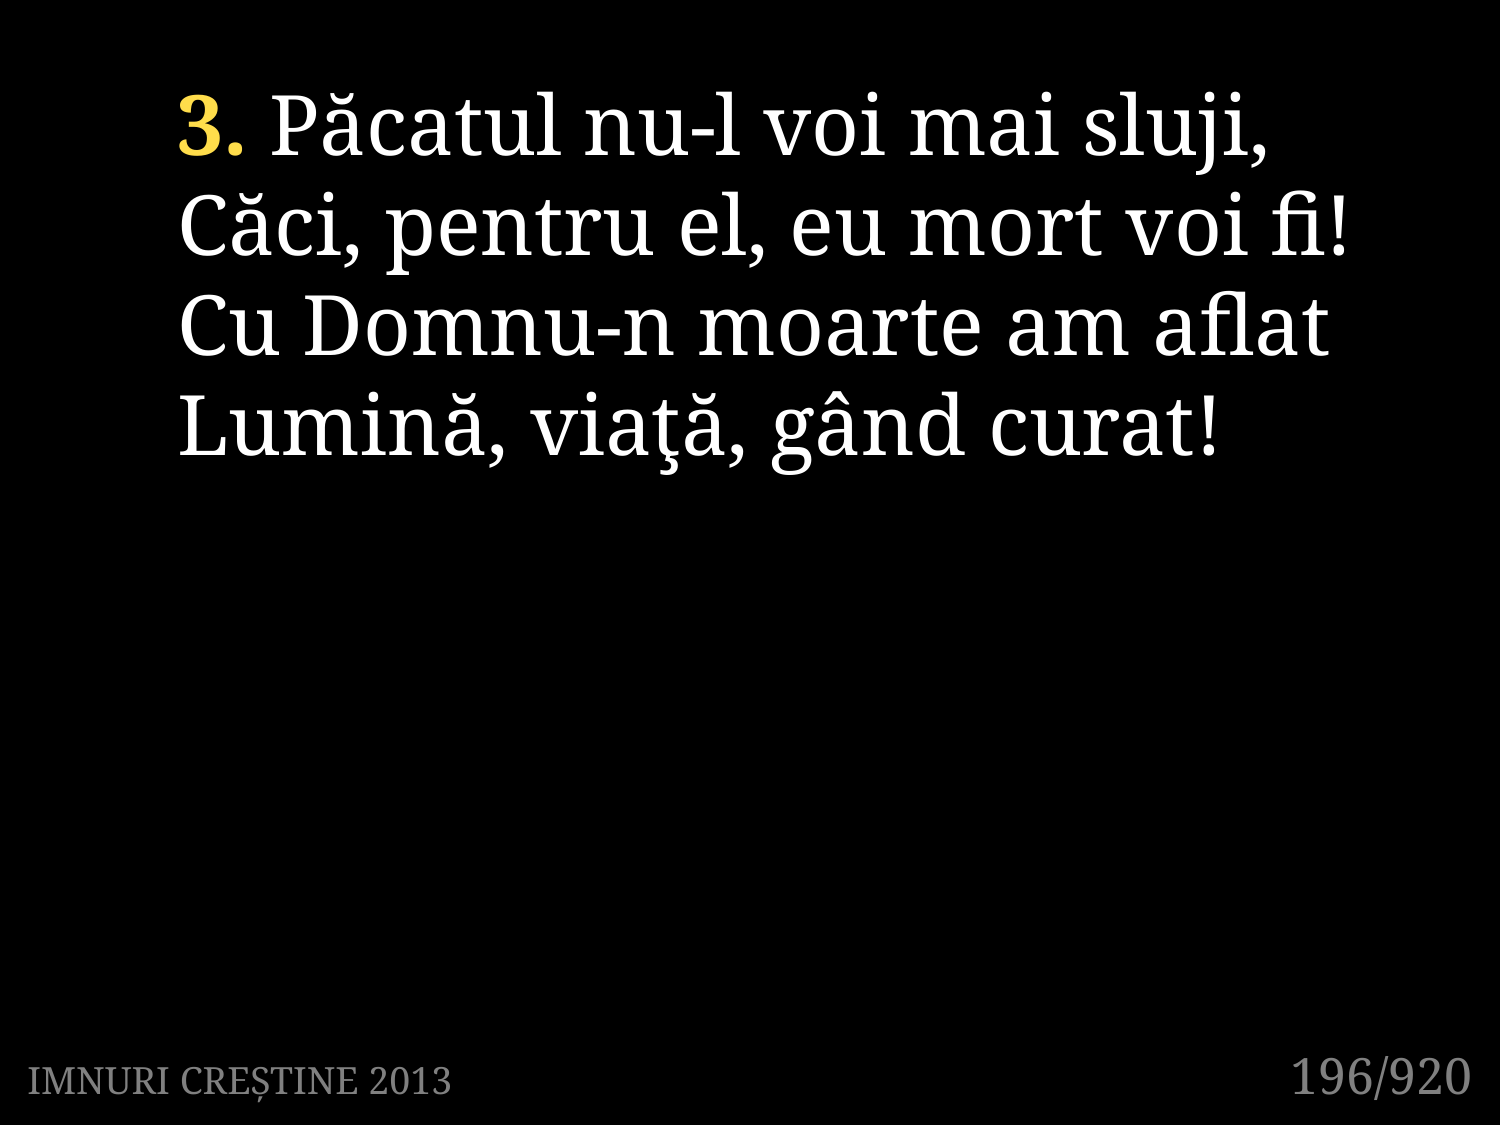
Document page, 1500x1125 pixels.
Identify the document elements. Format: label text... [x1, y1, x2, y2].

text_box 196/920 [637, 1037, 1488, 1113]
text_box 3. Păcatul nu-l voi mai sluji, Căci, pentru el, eu mort voi fi! Cu Domnu-n moarte am aflat Lumină, viaţă, gând curat! [162, 64, 1500, 480]
text_box IMNURI CREȘTINE 2013 [12, 1049, 637, 1110]
